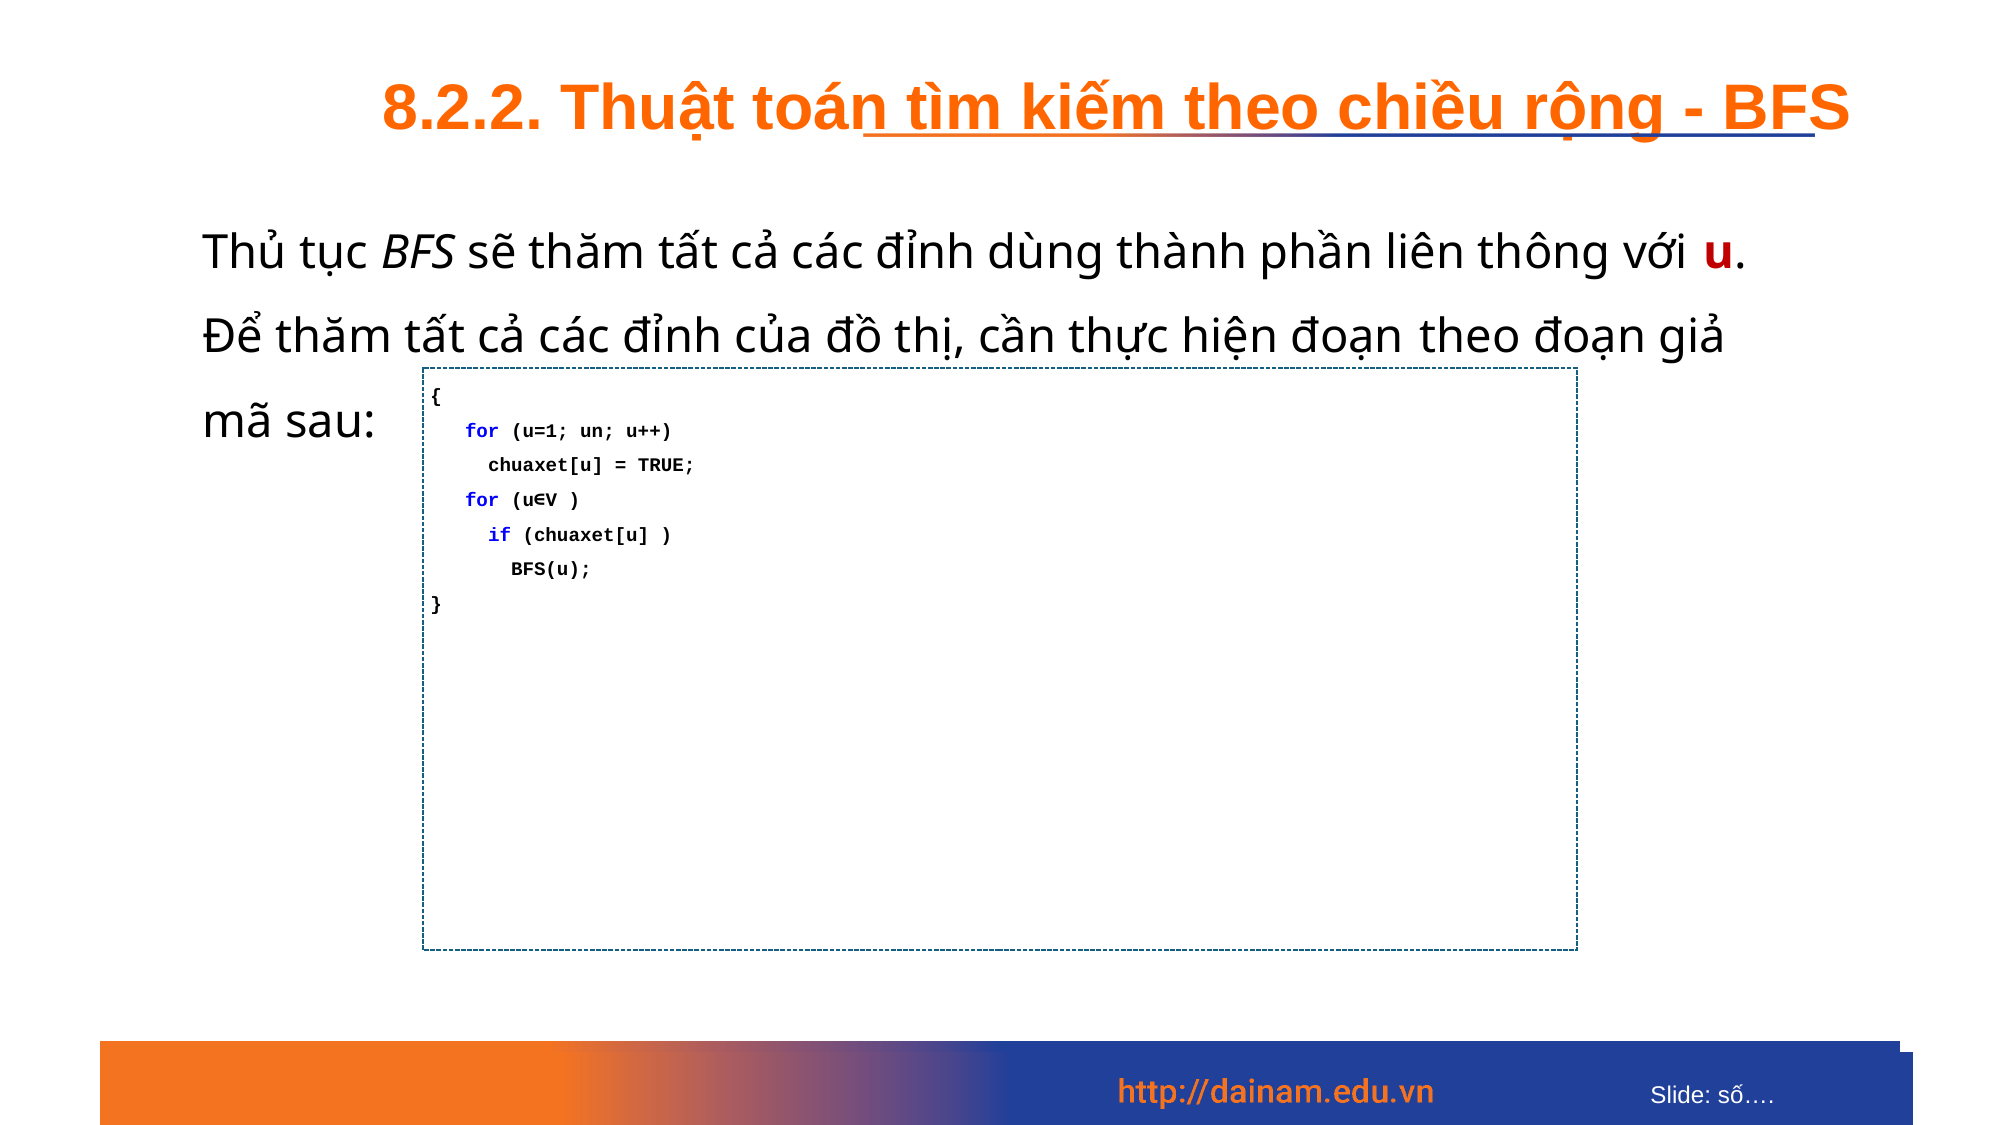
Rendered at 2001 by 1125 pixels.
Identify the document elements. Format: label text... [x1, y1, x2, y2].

text_box Thủ tục BFS sẽ thăm tất cả các đỉnh dùng thành phần liên thông với u. Để thăm tất cả các đỉnh của đồ thị, cần thực hiện đoạn theo đoạn giả mã sau: [112, 185, 1815, 455]
picture [99, 1040, 1914, 1125]
text_box 8.2.2. Thuật toán tìm kiếm theo chiều rộng - BFS [290, 57, 1868, 150]
picture [863, 133, 1815, 138]
